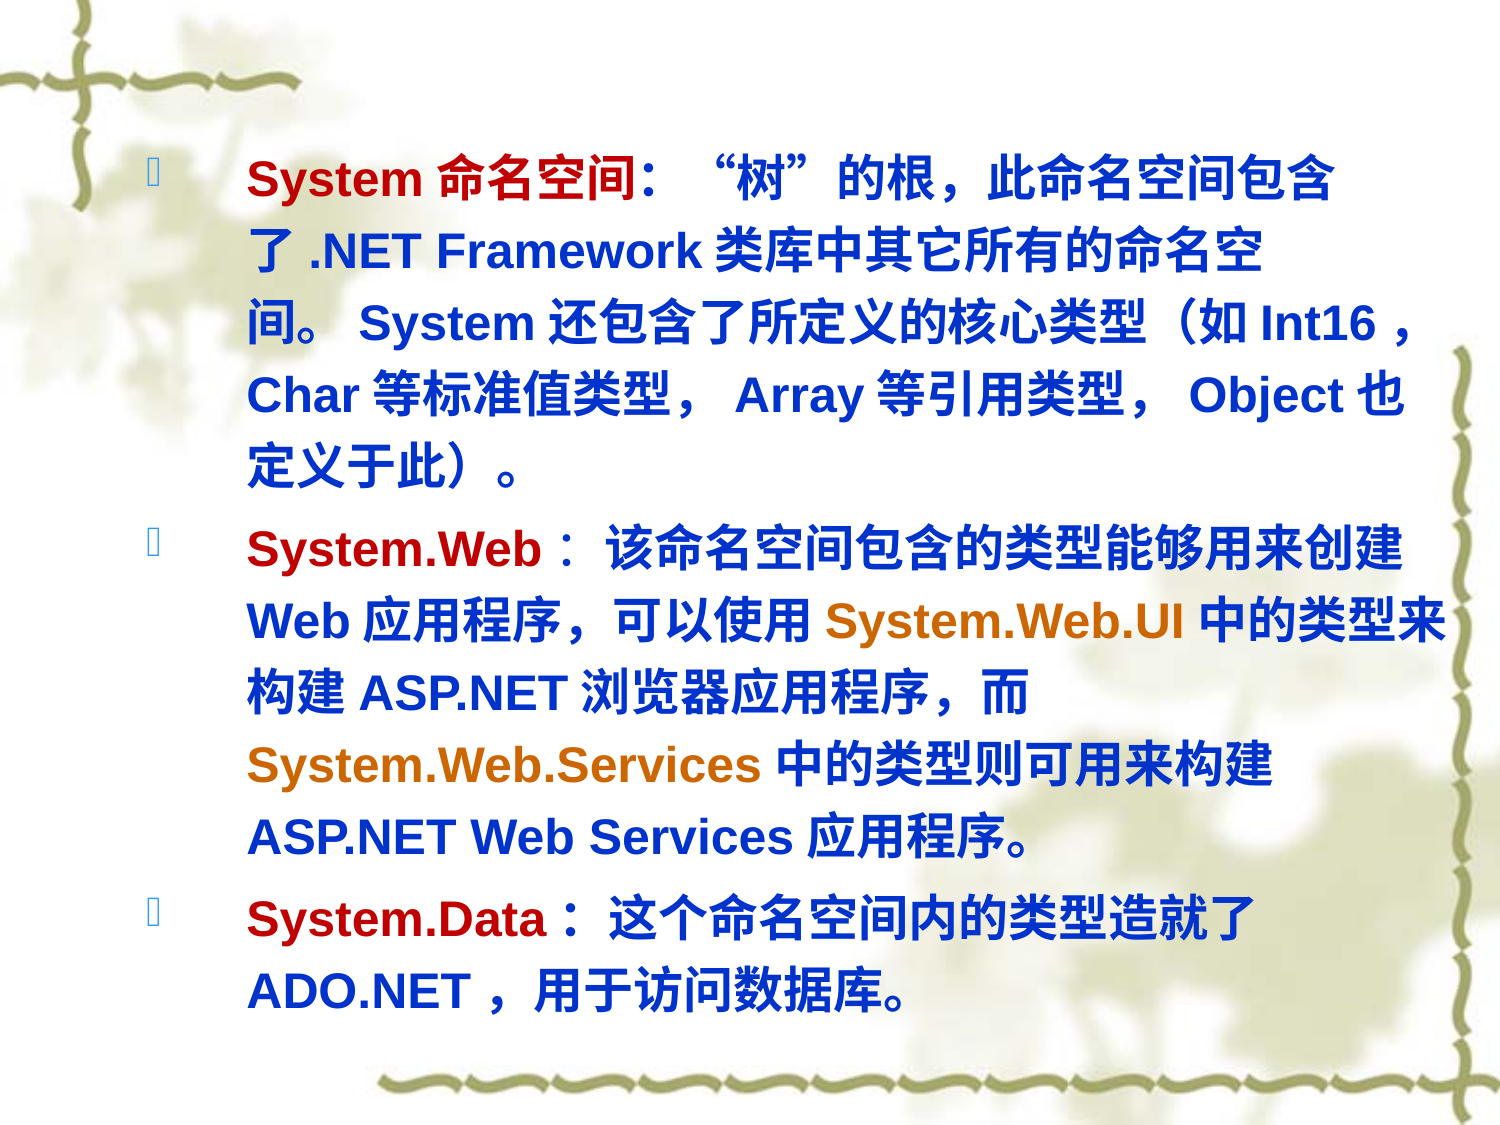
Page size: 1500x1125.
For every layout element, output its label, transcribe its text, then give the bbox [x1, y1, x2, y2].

picture [0, 0, 1500, 1125]
list System命名空间：“树”的根，此命名空间包含了.NET Framework类库中其它所有的命名空间。System还包含了所定义的核心类型（如Int16，Char等标准值类型，Array等引用类型，Object也定义于此）。 System.Web：该命名空间包含的类型能够用来创建Web应用程序，可以使用System.Web.UI中的类型来构建ASP.NET浏览器应用程序，而System.Web.Services中的类型则可用来构建ASP.NET Web Services应用程序。 System.Data：这个命名空间内的类型造就了ADO.NET，用于访问数据库。 [61, 134, 1457, 1086]
